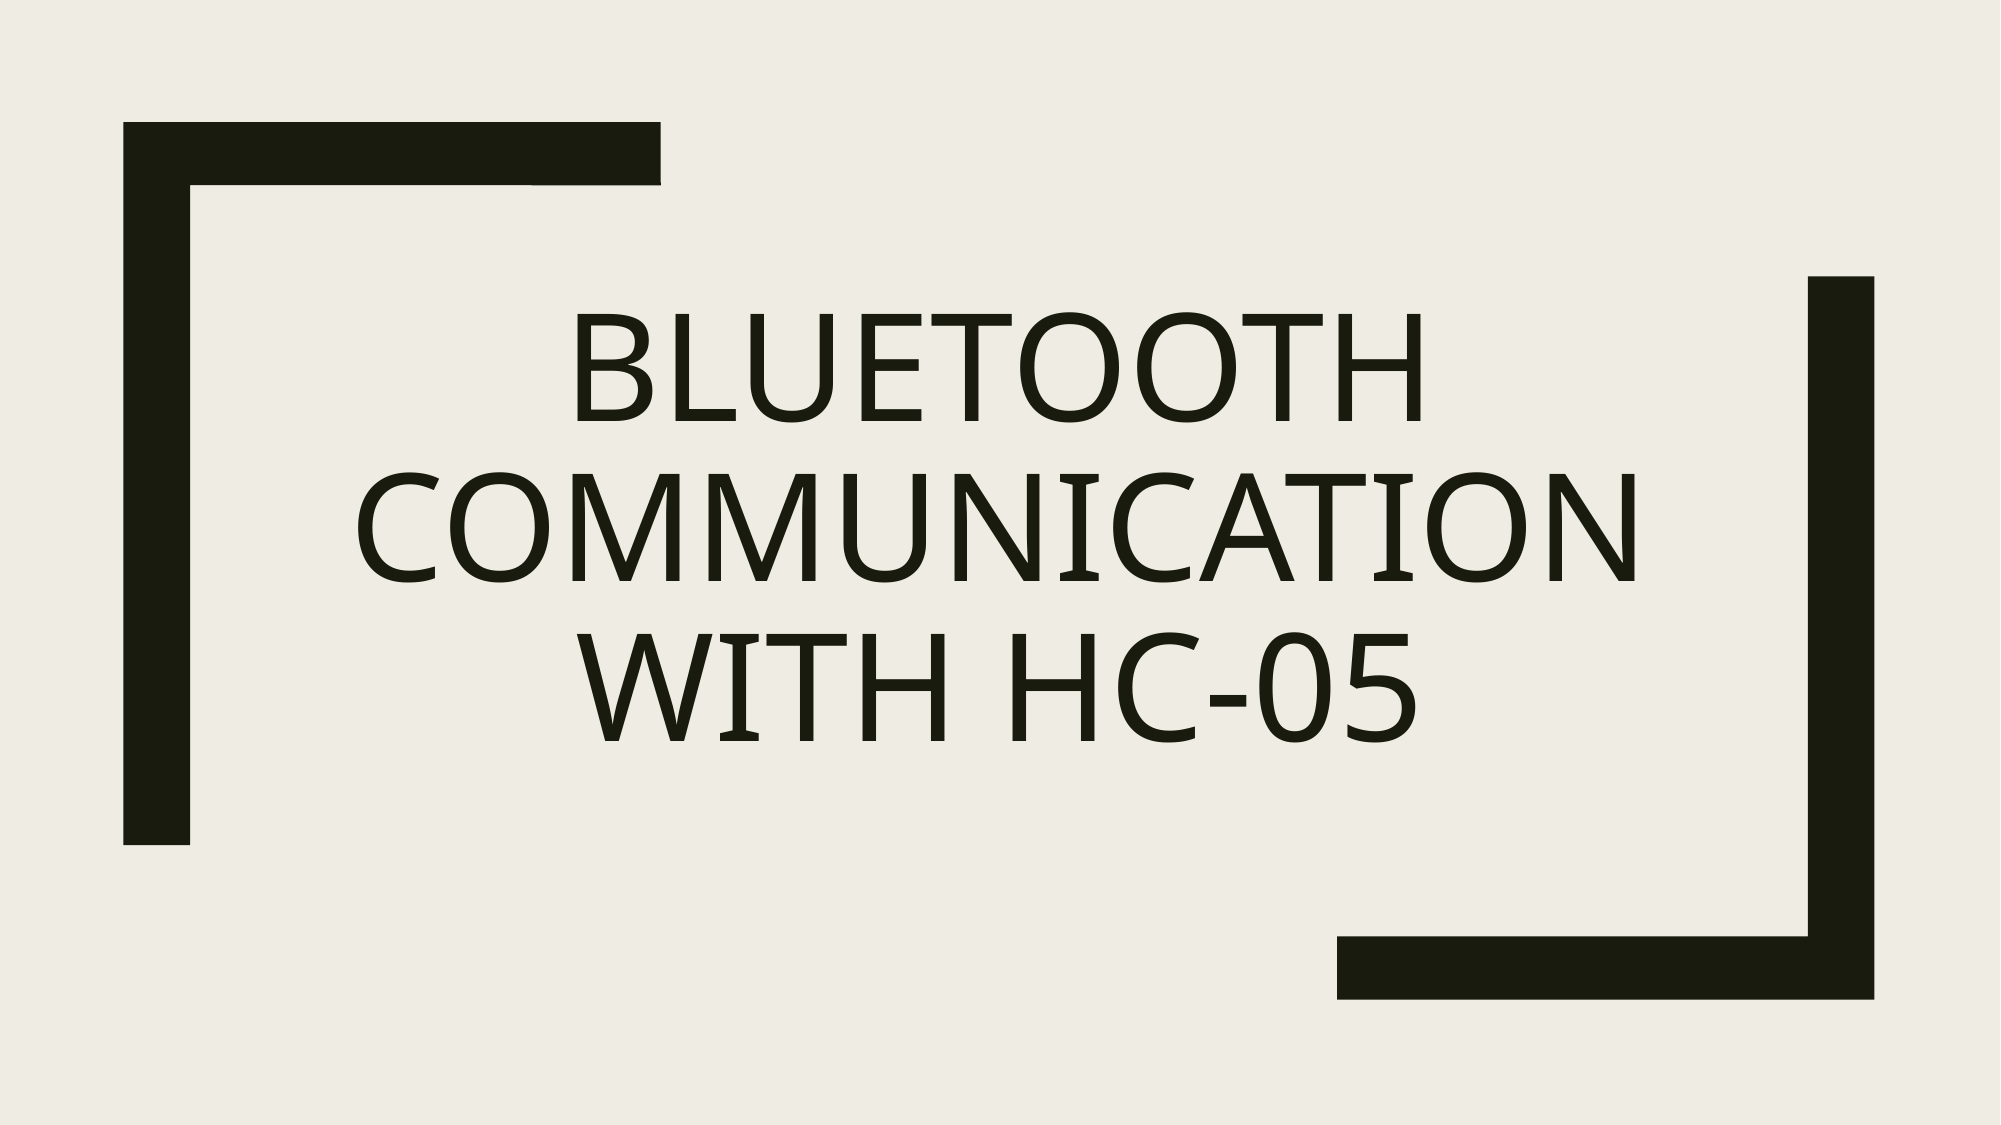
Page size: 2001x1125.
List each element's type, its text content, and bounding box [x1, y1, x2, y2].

title BLUETOOTH COMMUNICATION WITH HC-05 [314, 293, 1686, 782]
